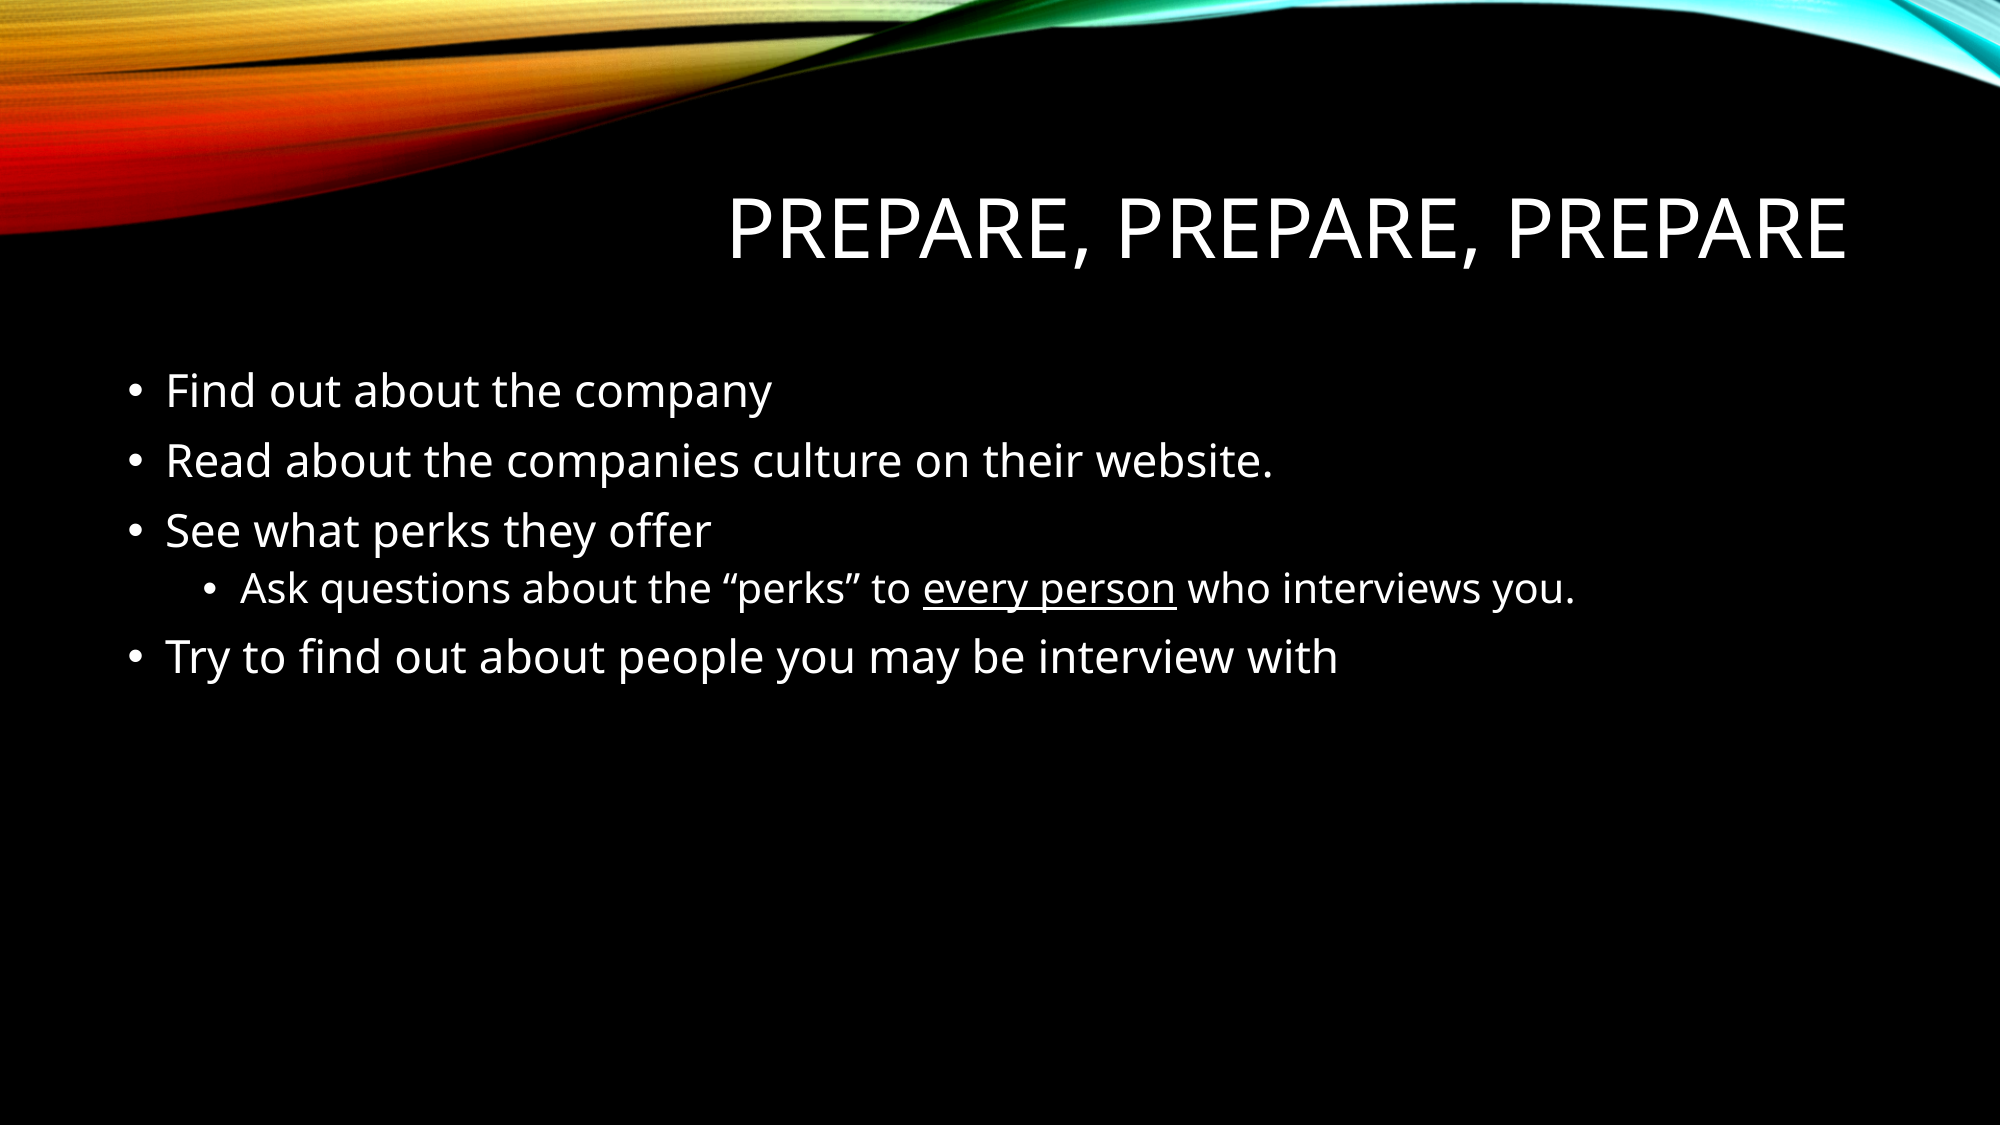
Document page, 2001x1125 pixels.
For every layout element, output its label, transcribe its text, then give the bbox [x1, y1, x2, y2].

picture [0, 0, 2000, 237]
list Find out about the company Read about the companies culture on their website. See what perks they offer Ask questions about the “perks” to every person who interviews you. Try to find out about people you may be interview with [112, 360, 1888, 1021]
title Prepare, prepare, Prepare [474, 125, 1888, 338]
